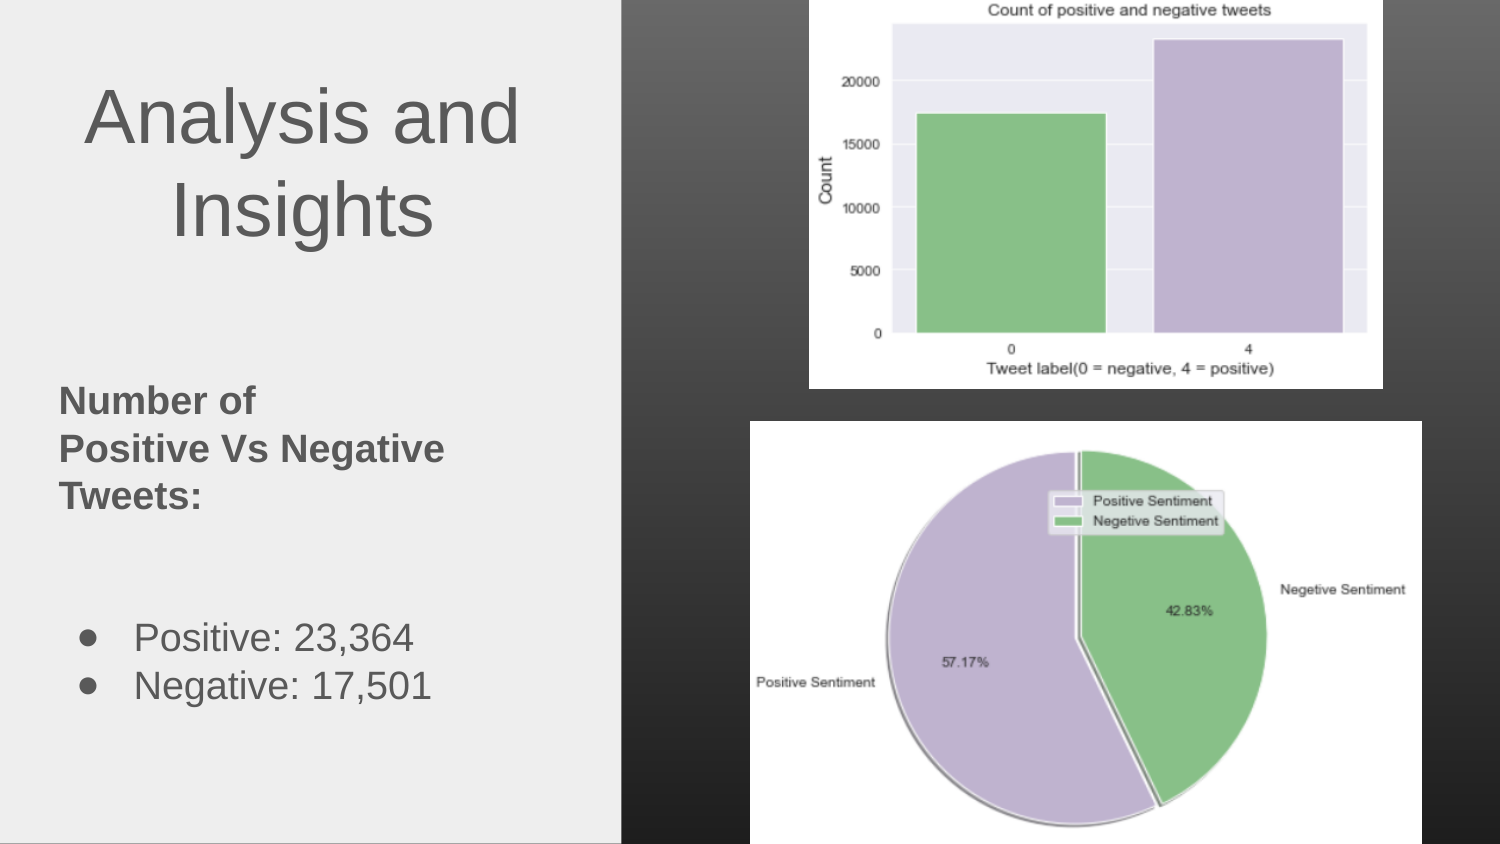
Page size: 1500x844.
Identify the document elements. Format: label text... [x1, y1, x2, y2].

picture [749, 421, 1422, 844]
picture [809, 0, 1383, 389]
subtitle Number of Positive Vs Negative Tweets: Positive: 23,364 Negative: 17,501 [43, 360, 563, 789]
title Analysis and Insights [43, 51, 563, 360]
